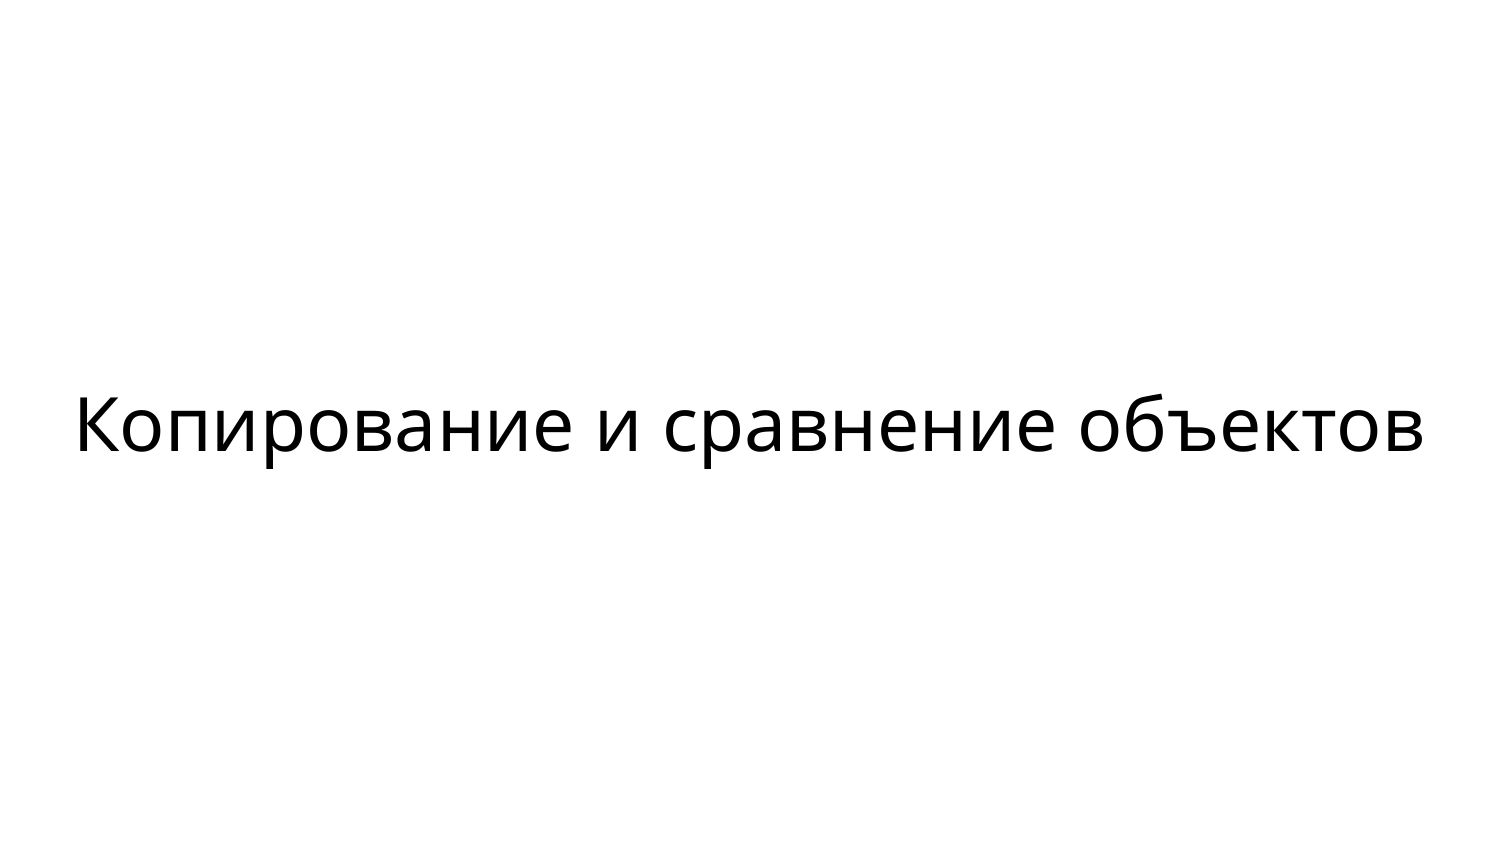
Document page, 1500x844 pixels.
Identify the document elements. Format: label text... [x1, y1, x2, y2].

title Копирование и сравнение объектов [51, 352, 1449, 491]
